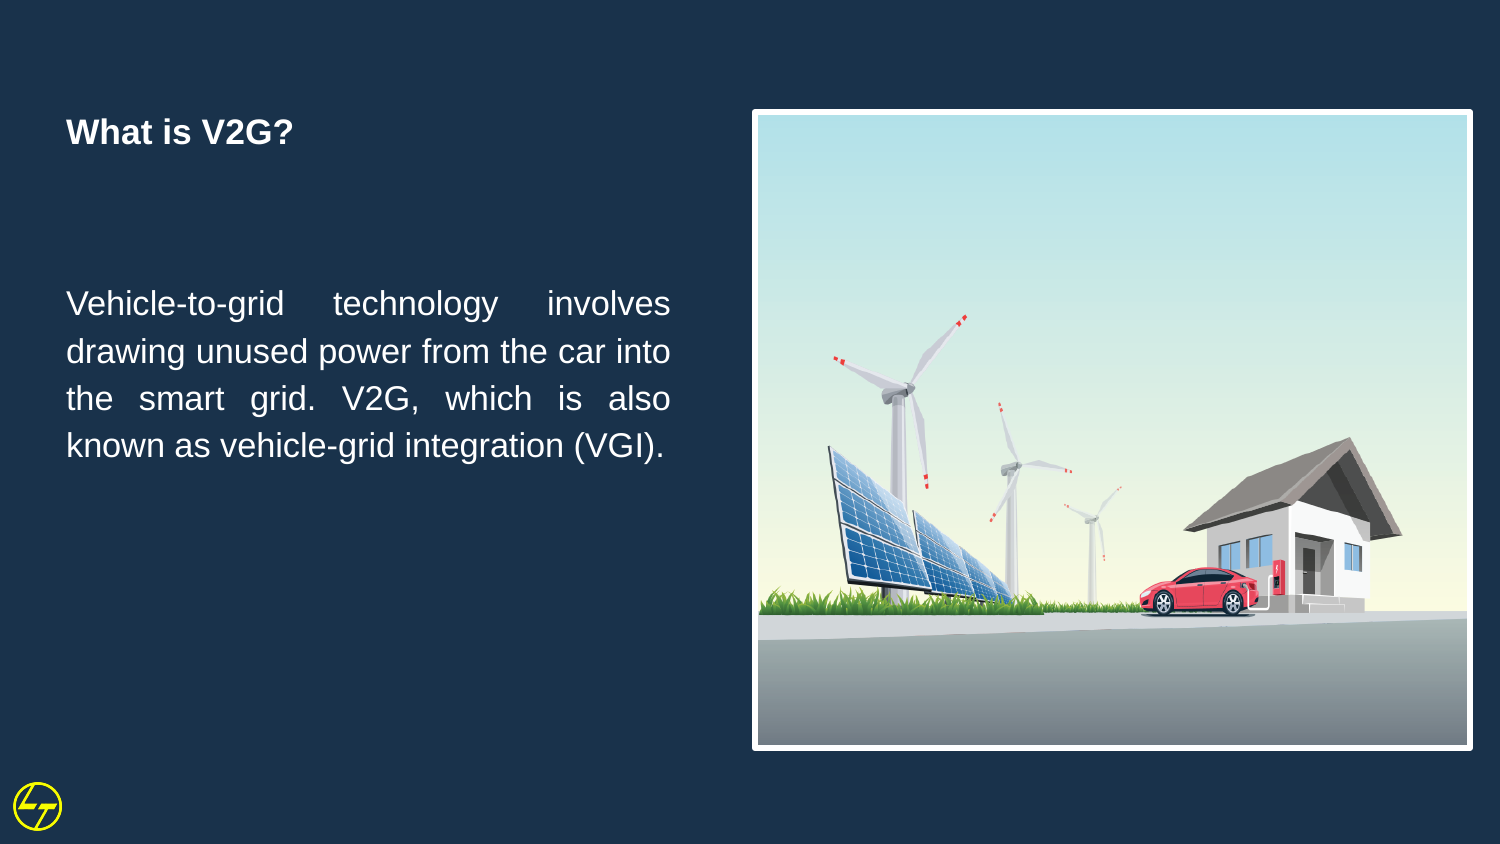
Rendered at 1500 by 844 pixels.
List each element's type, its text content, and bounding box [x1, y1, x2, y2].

picture [757, 115, 1468, 746]
list Vehicle-to-grid technology involves drawing unused power from the car into the smart grid. V2G, which is also known as vehicle-grid integration (VGI). [51, 260, 687, 711]
title What is V2G? [51, 72, 1449, 167]
picture [0, 769, 75, 844]
